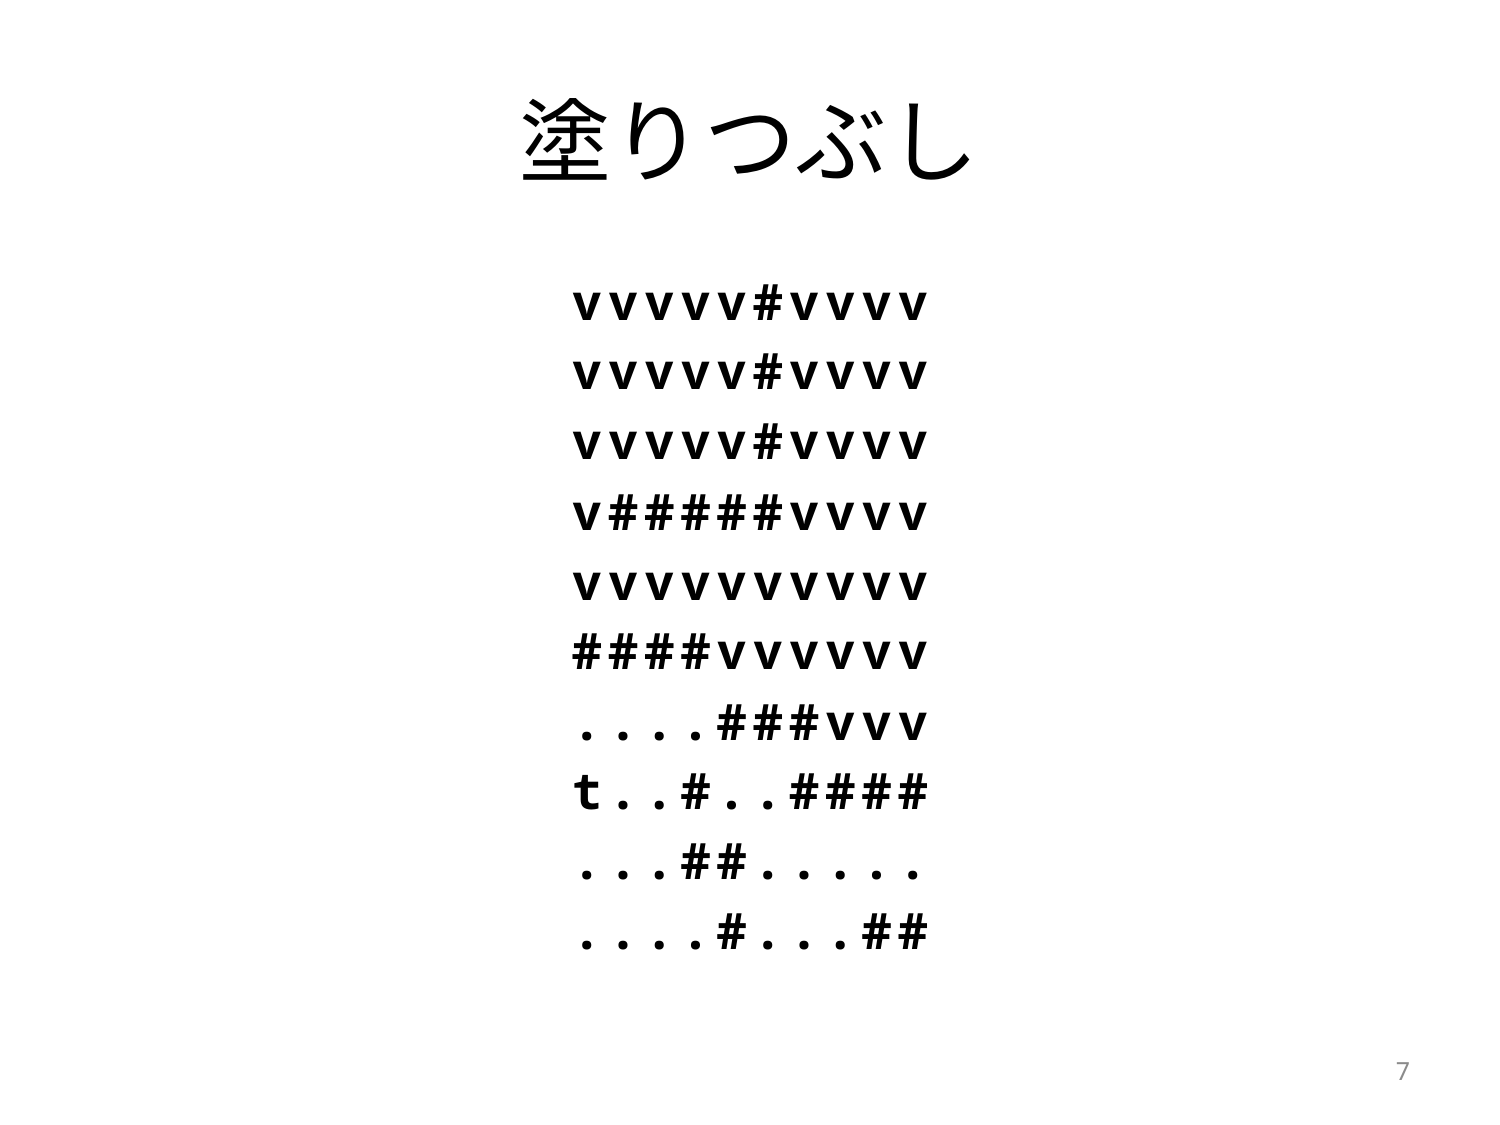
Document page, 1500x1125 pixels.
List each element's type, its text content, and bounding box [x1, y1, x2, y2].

list vvvvv#vvvv vvvvv#vvvv vvvvv#vvvv v#####vvvv vvvvvvvvvv ####vvvvvv ....###vvv t..#..#### ...##..... ....#...## [75, 262, 1425, 1005]
slide_number 7 [1074, 1042, 1425, 1103]
title 塗りつぶし [75, 45, 1425, 233]
